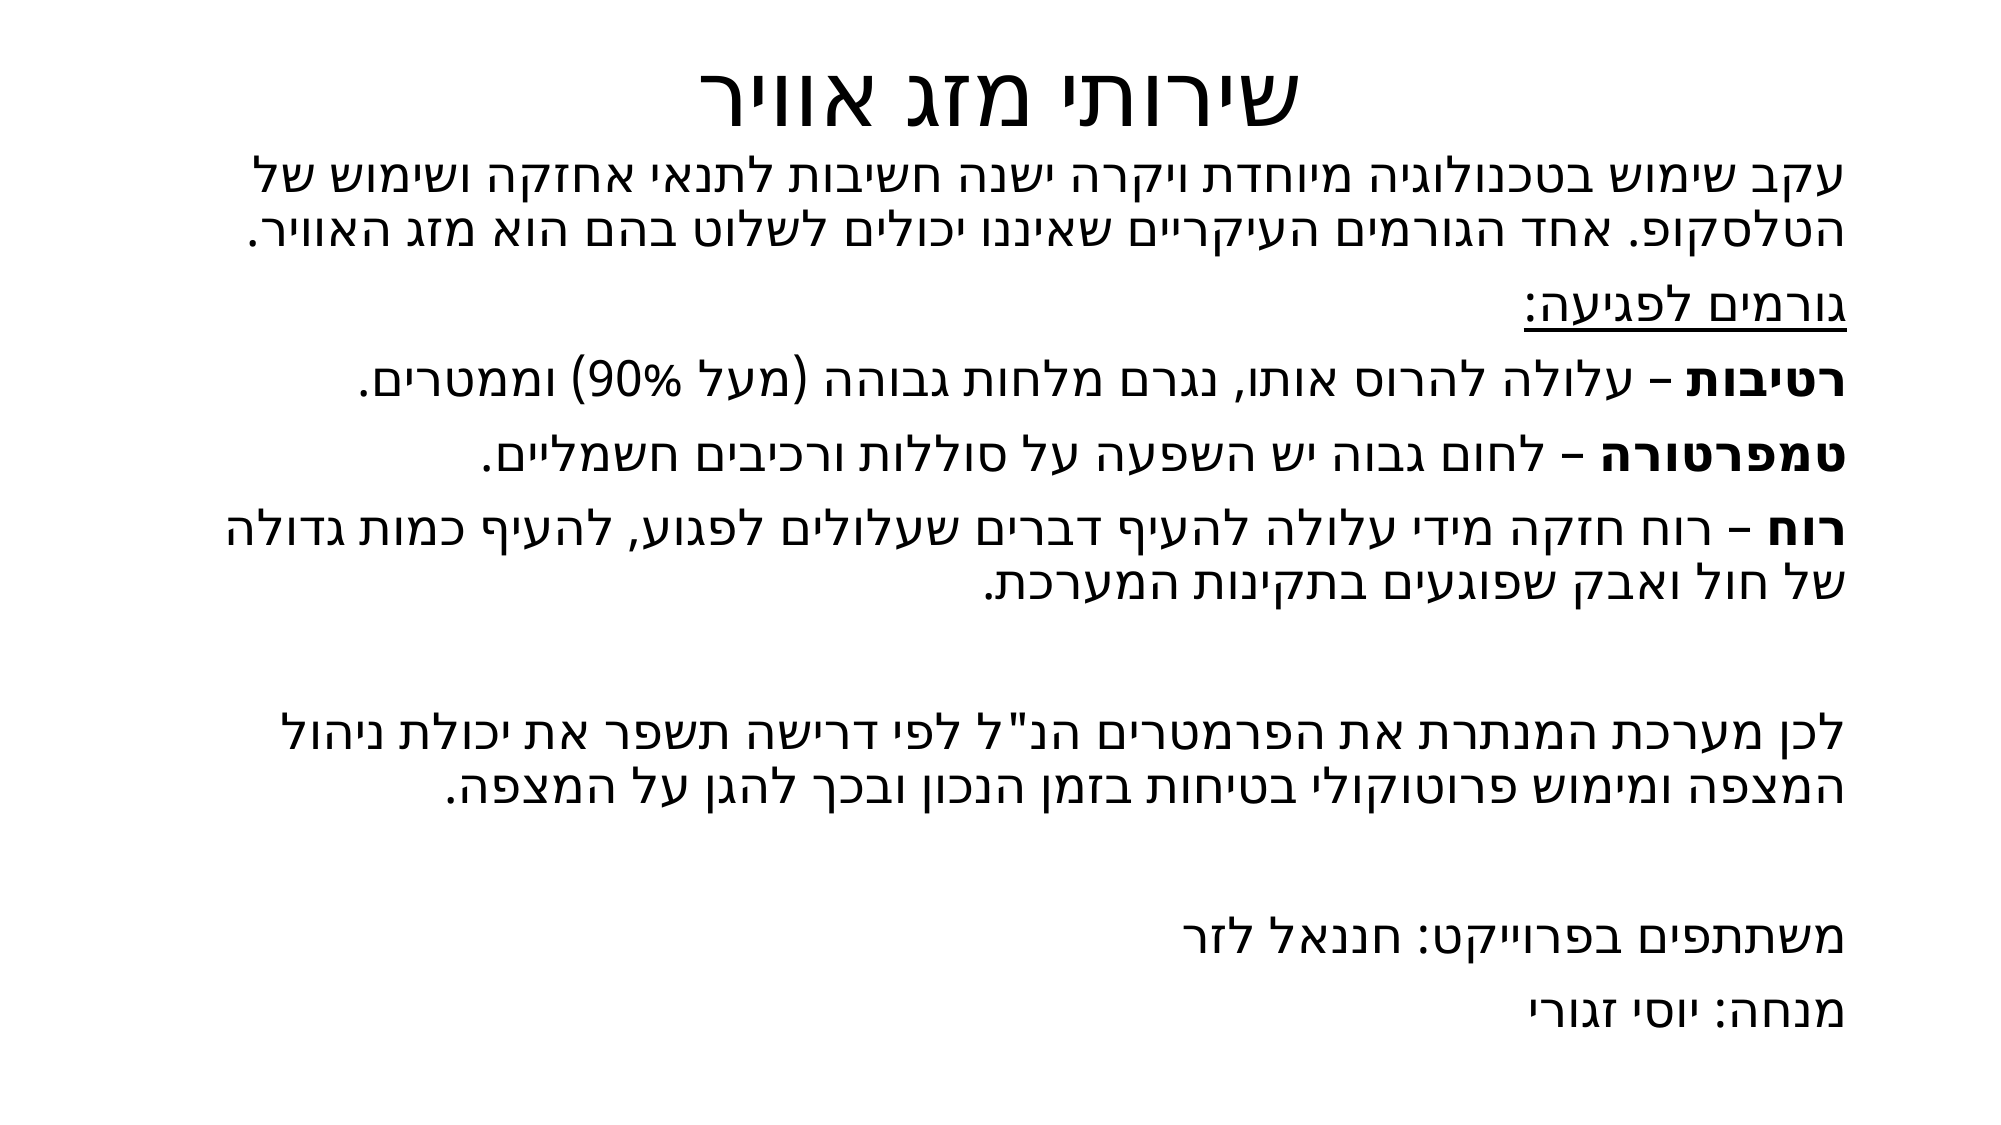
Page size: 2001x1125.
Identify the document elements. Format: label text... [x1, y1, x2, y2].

list עקב שימוש בטכנולוגיה מיוחדת ויקרה ישנה חשיבות לתנאי אחזקה ושימוש של הטלסקופ. אחד הגורמים העיקריים שאיננו יכולים לשלוט בהם הוא מזג האוויר. גורמים לפגיעה: רטיבות – עלולה להרוס אותו, נגרם מלחות גבוהה (מעל 90%) וממטרים. טמפרטורה – לחום גבוה יש השפעה על סוללות ורכיבים חשמליים. רוח – רוח חזקה מידי עלולה להעיף דברים שעלולים לפגוע, להעיף כמות גדולה של חול ואבק שפוגעים בתקינות המערכת. לכן מערכת המנתרת את הפרמטרים הנ"ל לפי דרישה תשפר את יכולת ניהול המצפה ומימוש פרוטוקולי בטיחות בזמן הנכון ובכך להגן על המצפה. משתתפים בפרוייקט: חננאל לזר מנחה: יוסי זגורי [137, 141, 1863, 943]
title שירותי מזג אוויר [137, 3, 1863, 141]
